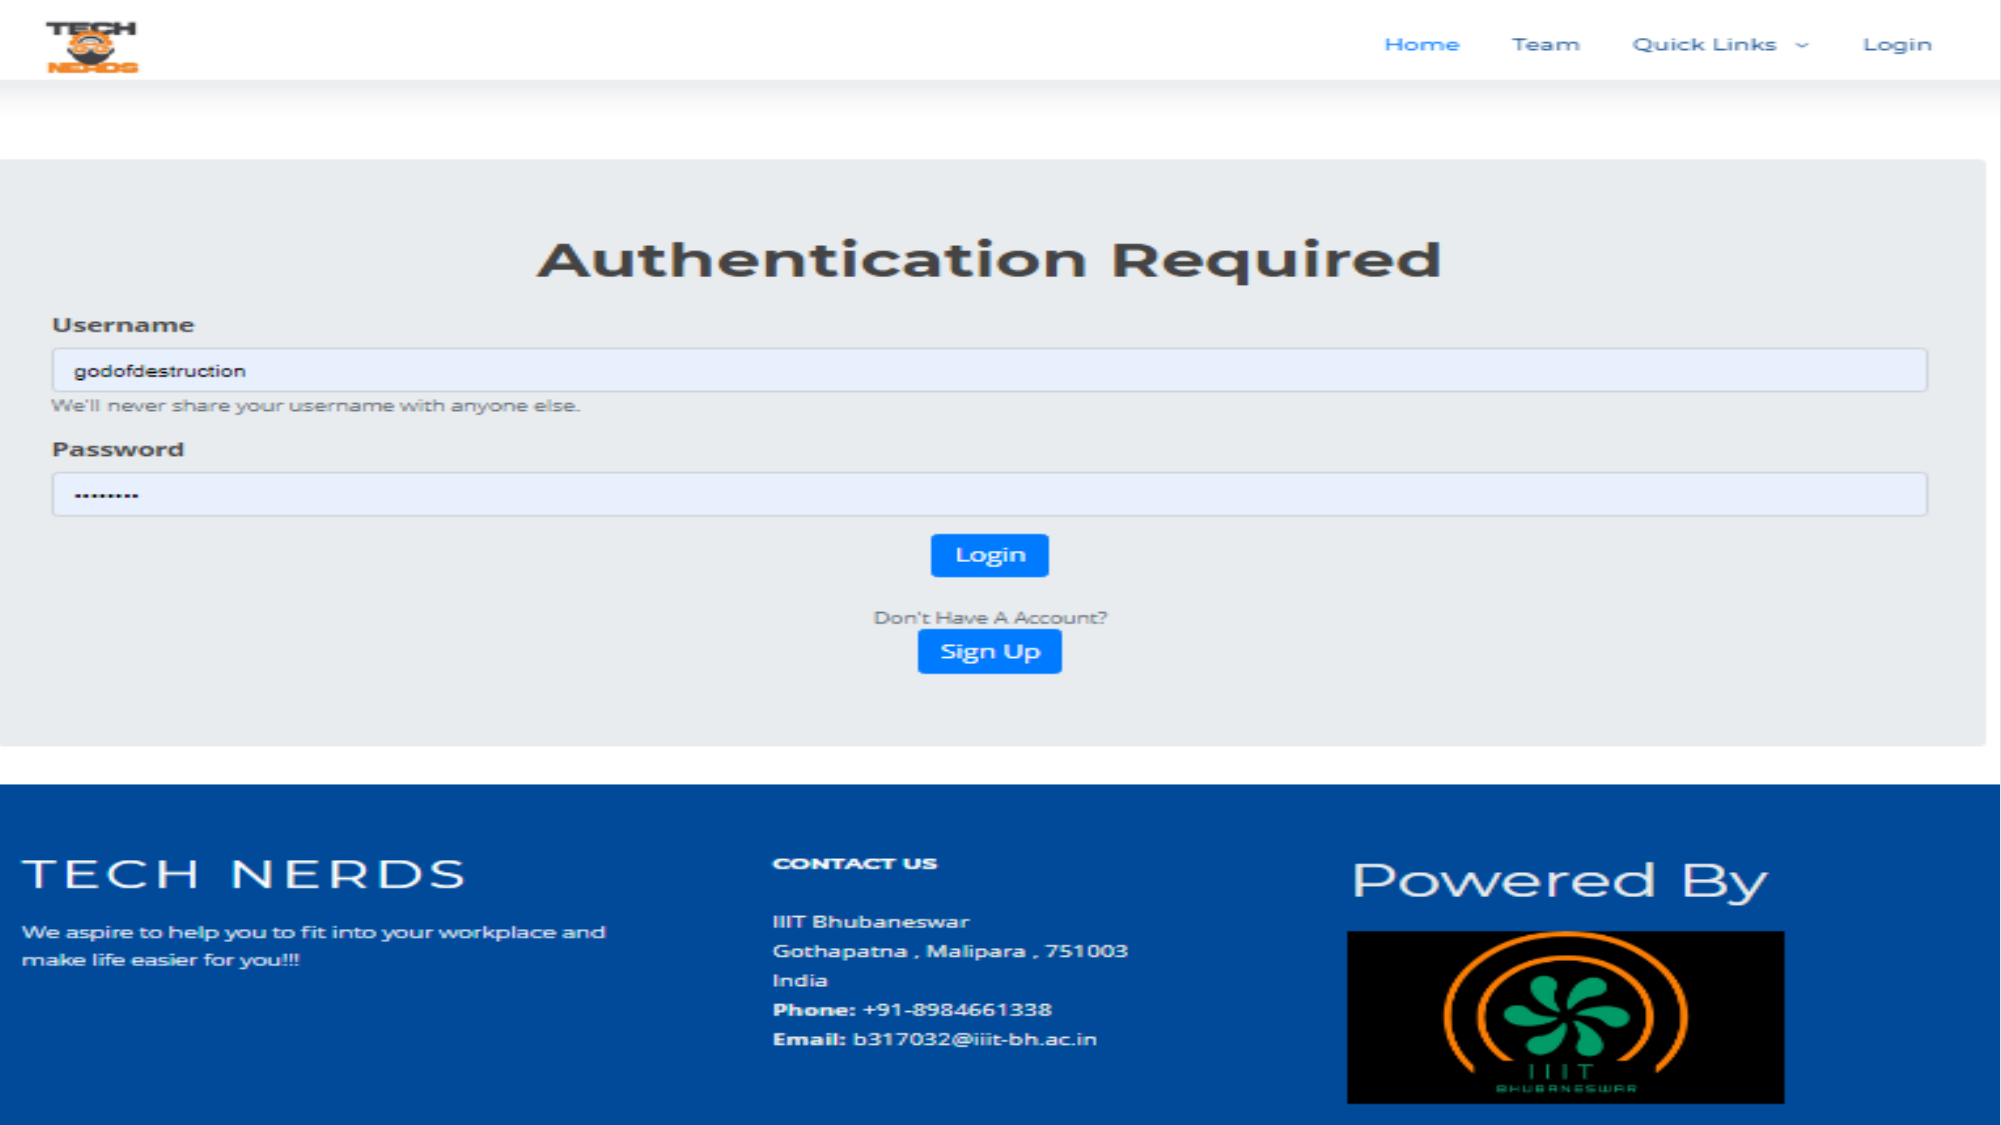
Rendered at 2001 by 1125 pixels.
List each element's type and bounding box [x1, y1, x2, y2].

list [0, 0, 2000, 1125]
